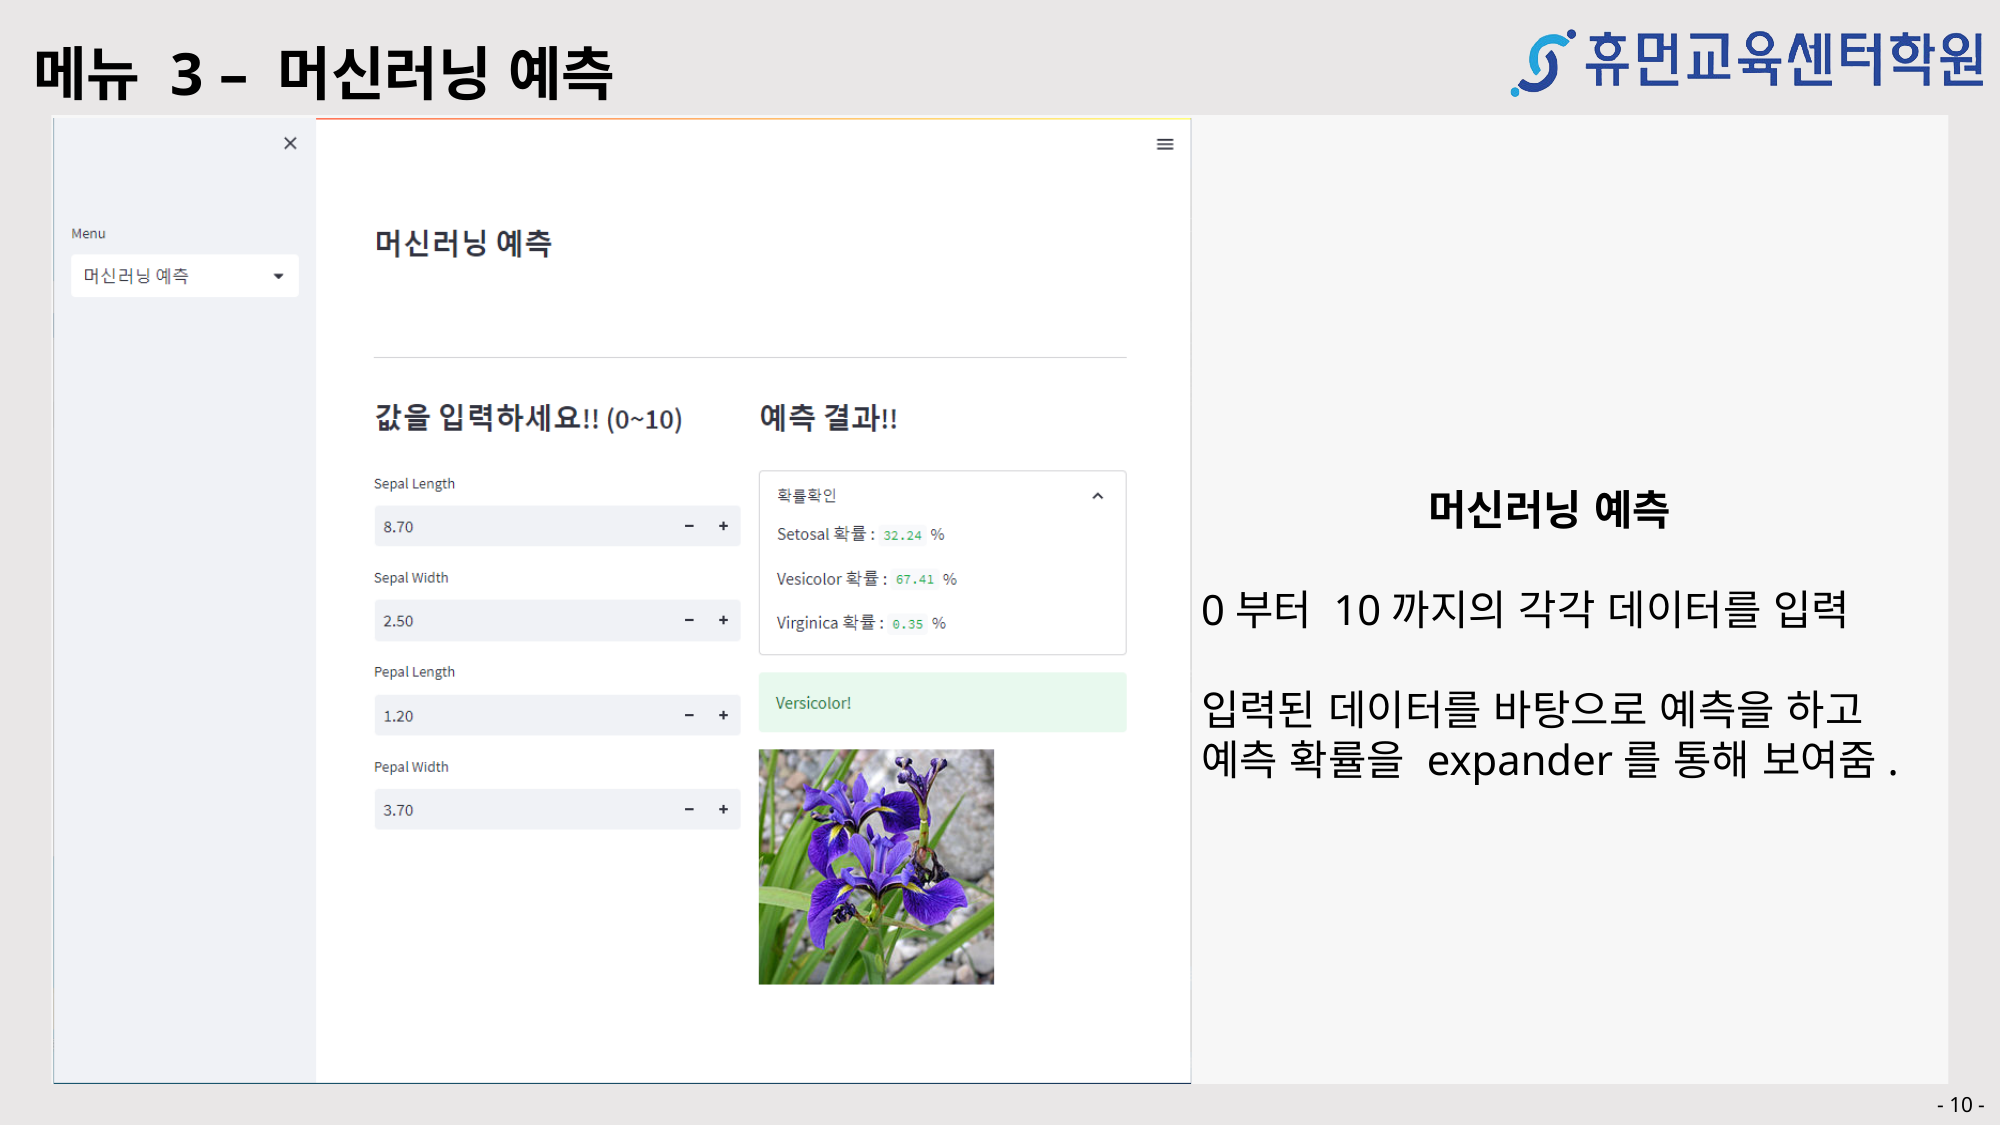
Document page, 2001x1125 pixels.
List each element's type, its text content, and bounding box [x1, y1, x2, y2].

picture [1499, 18, 2000, 103]
picture [53, 117, 1192, 1084]
text_box 머신러닝 예측 0부터 10까지의 각각 데이터를 입력 입력된 데이터를 바탕으로 예측을 하고 예측 확률을 expander를 통해 보여줌. [1192, 476, 1914, 791]
slide_number - 10 - [1550, 1075, 2000, 1125]
text_box 메뉴 3 – 머신러닝 예측 [18, 30, 630, 115]
